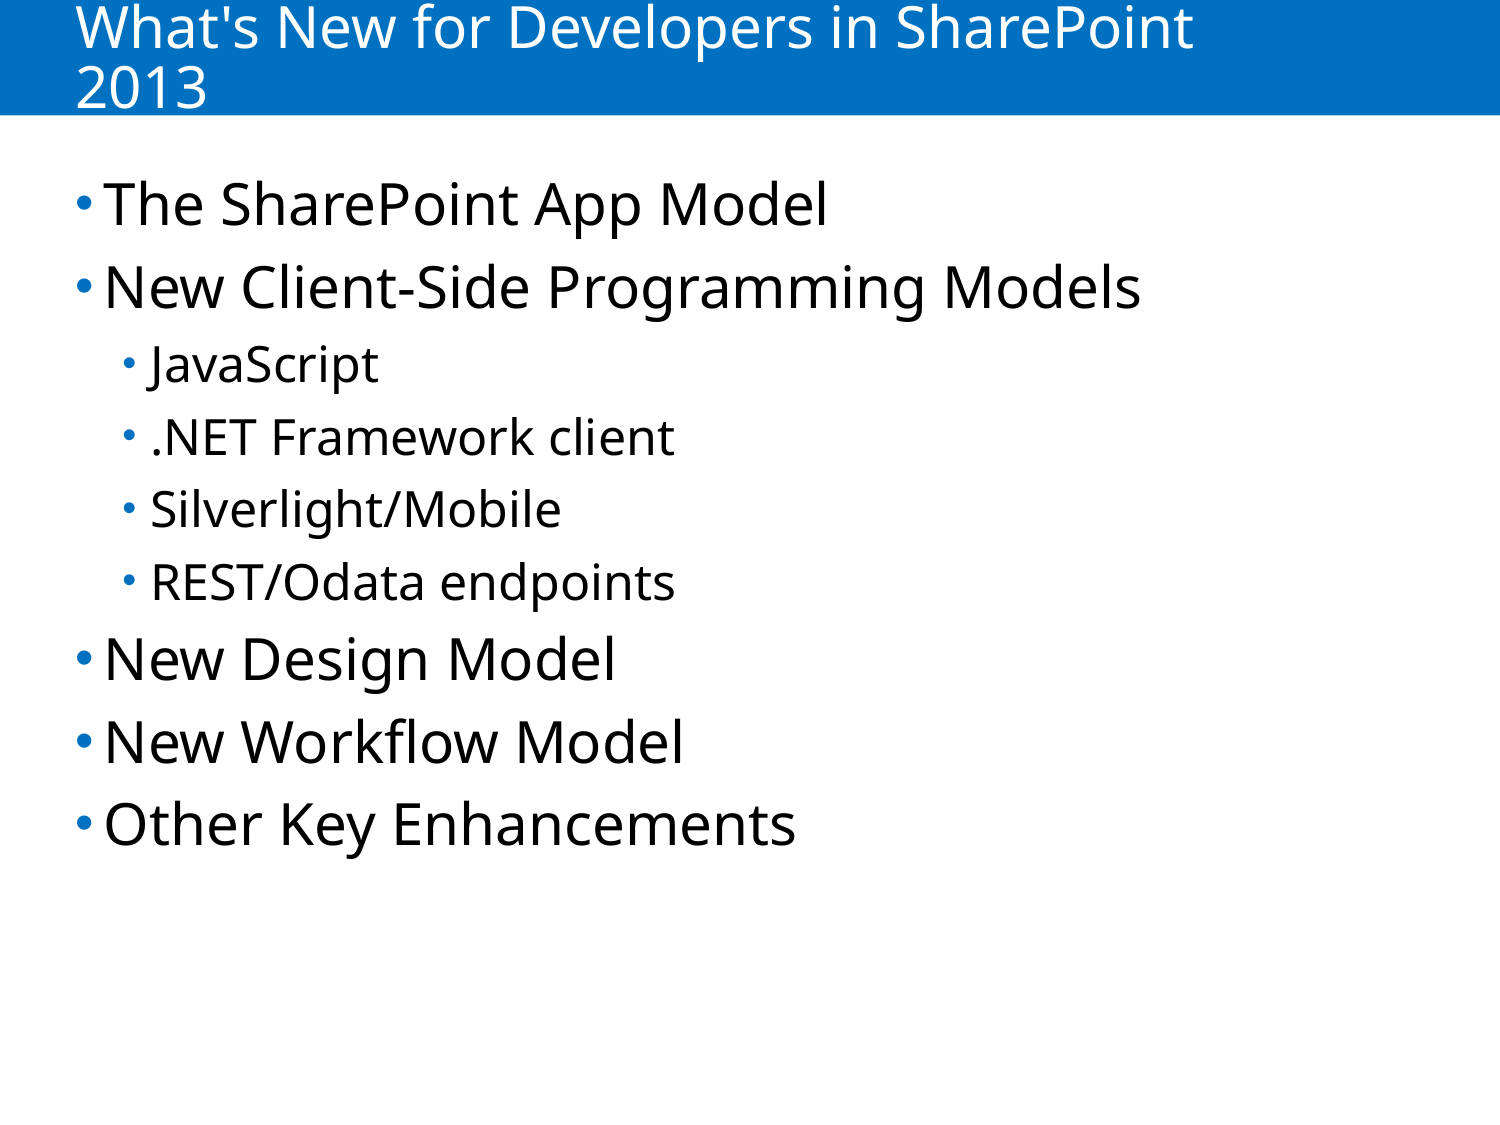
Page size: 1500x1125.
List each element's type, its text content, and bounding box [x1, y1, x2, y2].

text_box The SharePoint App Model New Client-Side Programming Models JavaScript .NET Framework client Silverlight/Mobile REST/Odata endpoints New Design Model New Workflow Model Other Key Enhancements [75, 167, 1408, 1012]
title What's New for Developers in SharePoint 2013 [75, 0, 1351, 122]
